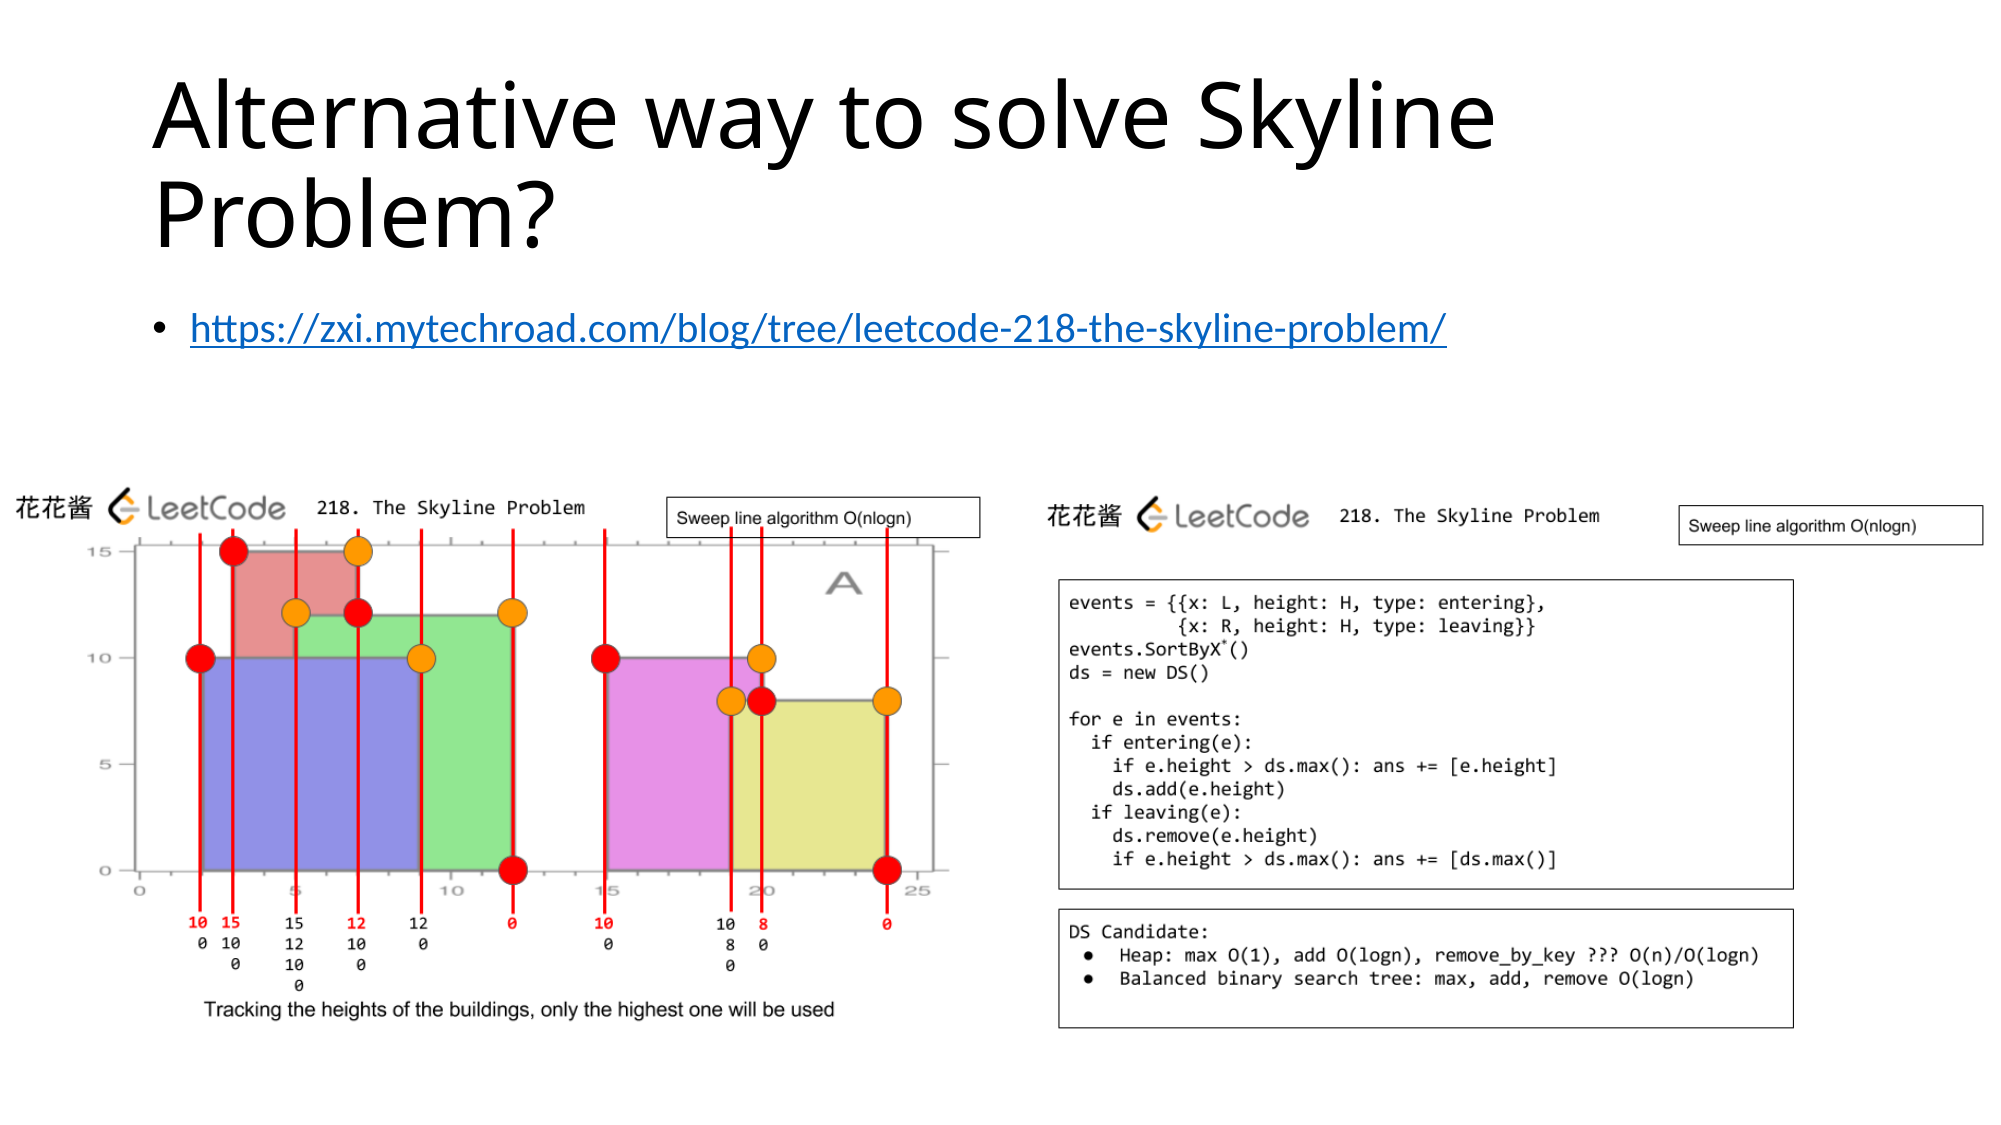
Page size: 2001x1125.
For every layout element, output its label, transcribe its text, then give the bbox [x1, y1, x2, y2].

title Alternative way to solve Skyline Problem? [137, 59, 1863, 278]
picture [0, 476, 2000, 1066]
list https://zxi.mytechroad.com/blog/tree/leetcode-218-the-skyline-problem/ [137, 299, 1863, 485]
